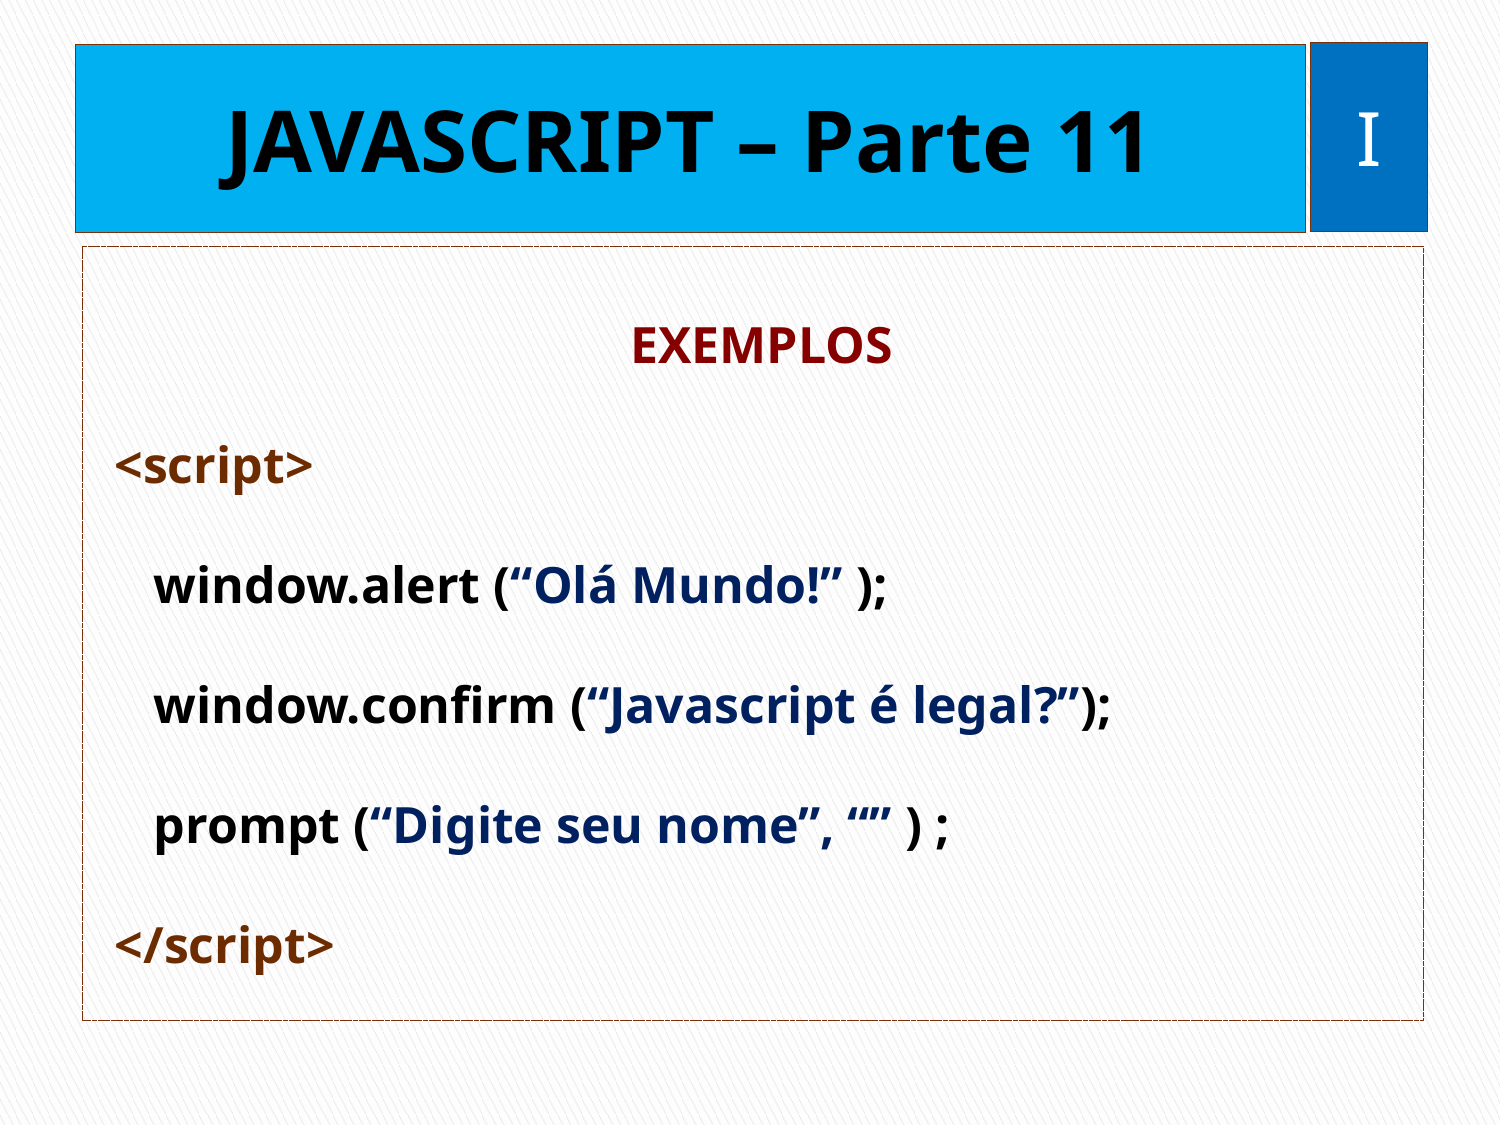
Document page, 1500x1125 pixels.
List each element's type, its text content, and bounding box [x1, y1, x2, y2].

text_box I [1310, 42, 1428, 232]
list EXEMPLOS <script> window.alert (“Olá Mundo!” ); window.confirm (“Javascript é legal?”); prompt (“Digite seu nome”, “” ) ; </script> [82, 246, 1424, 1021]
title JAVASCRIPT – Parte 11 [75, 44, 1306, 233]
